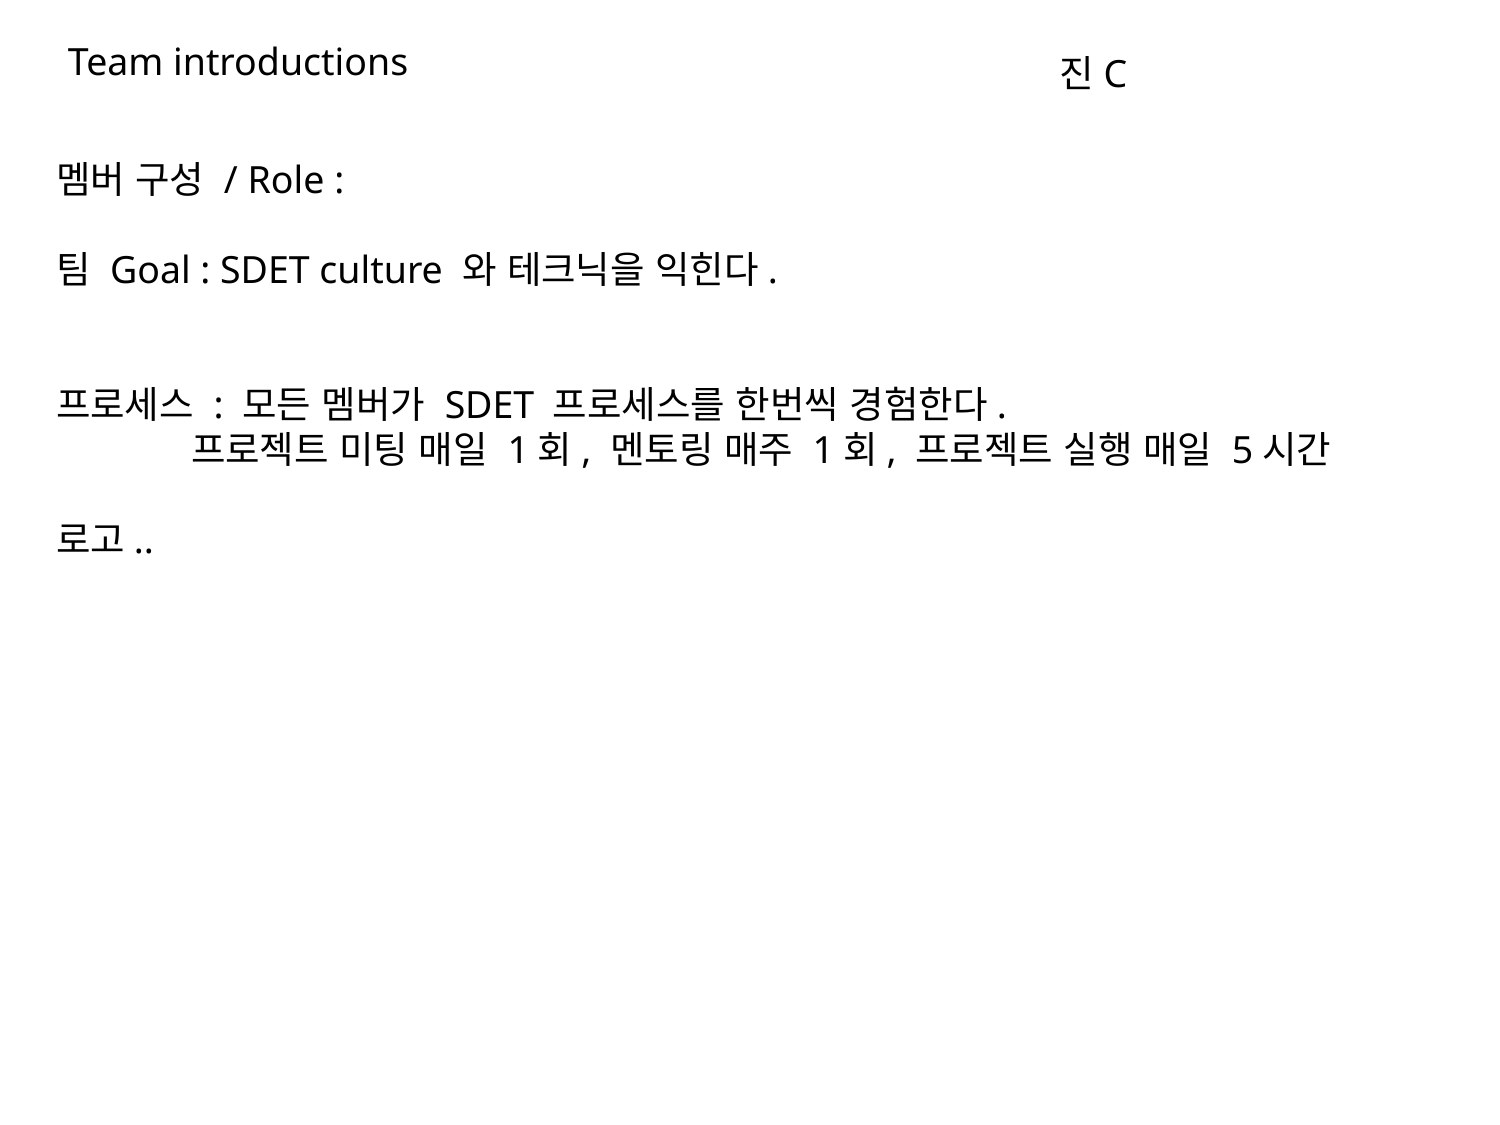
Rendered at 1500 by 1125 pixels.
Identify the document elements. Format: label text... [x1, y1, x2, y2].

text_box 진C [1045, 42, 1258, 103]
text_box 멤버 구성 / Role : 팀 Goal : SDET culture 와 테크닉을 익힌다. 프로세스 : 모든 멤버가 SDET 프로세스를 한번씩 경험한다. 프로젝트 미팅 매일 1회, 멘토링 매주 1회, 프로젝트 실행 매일 5시간 로고.. [41, 148, 1436, 569]
text_box Team introductions [53, 30, 479, 91]
text_box [41, 30, 372, 92]
